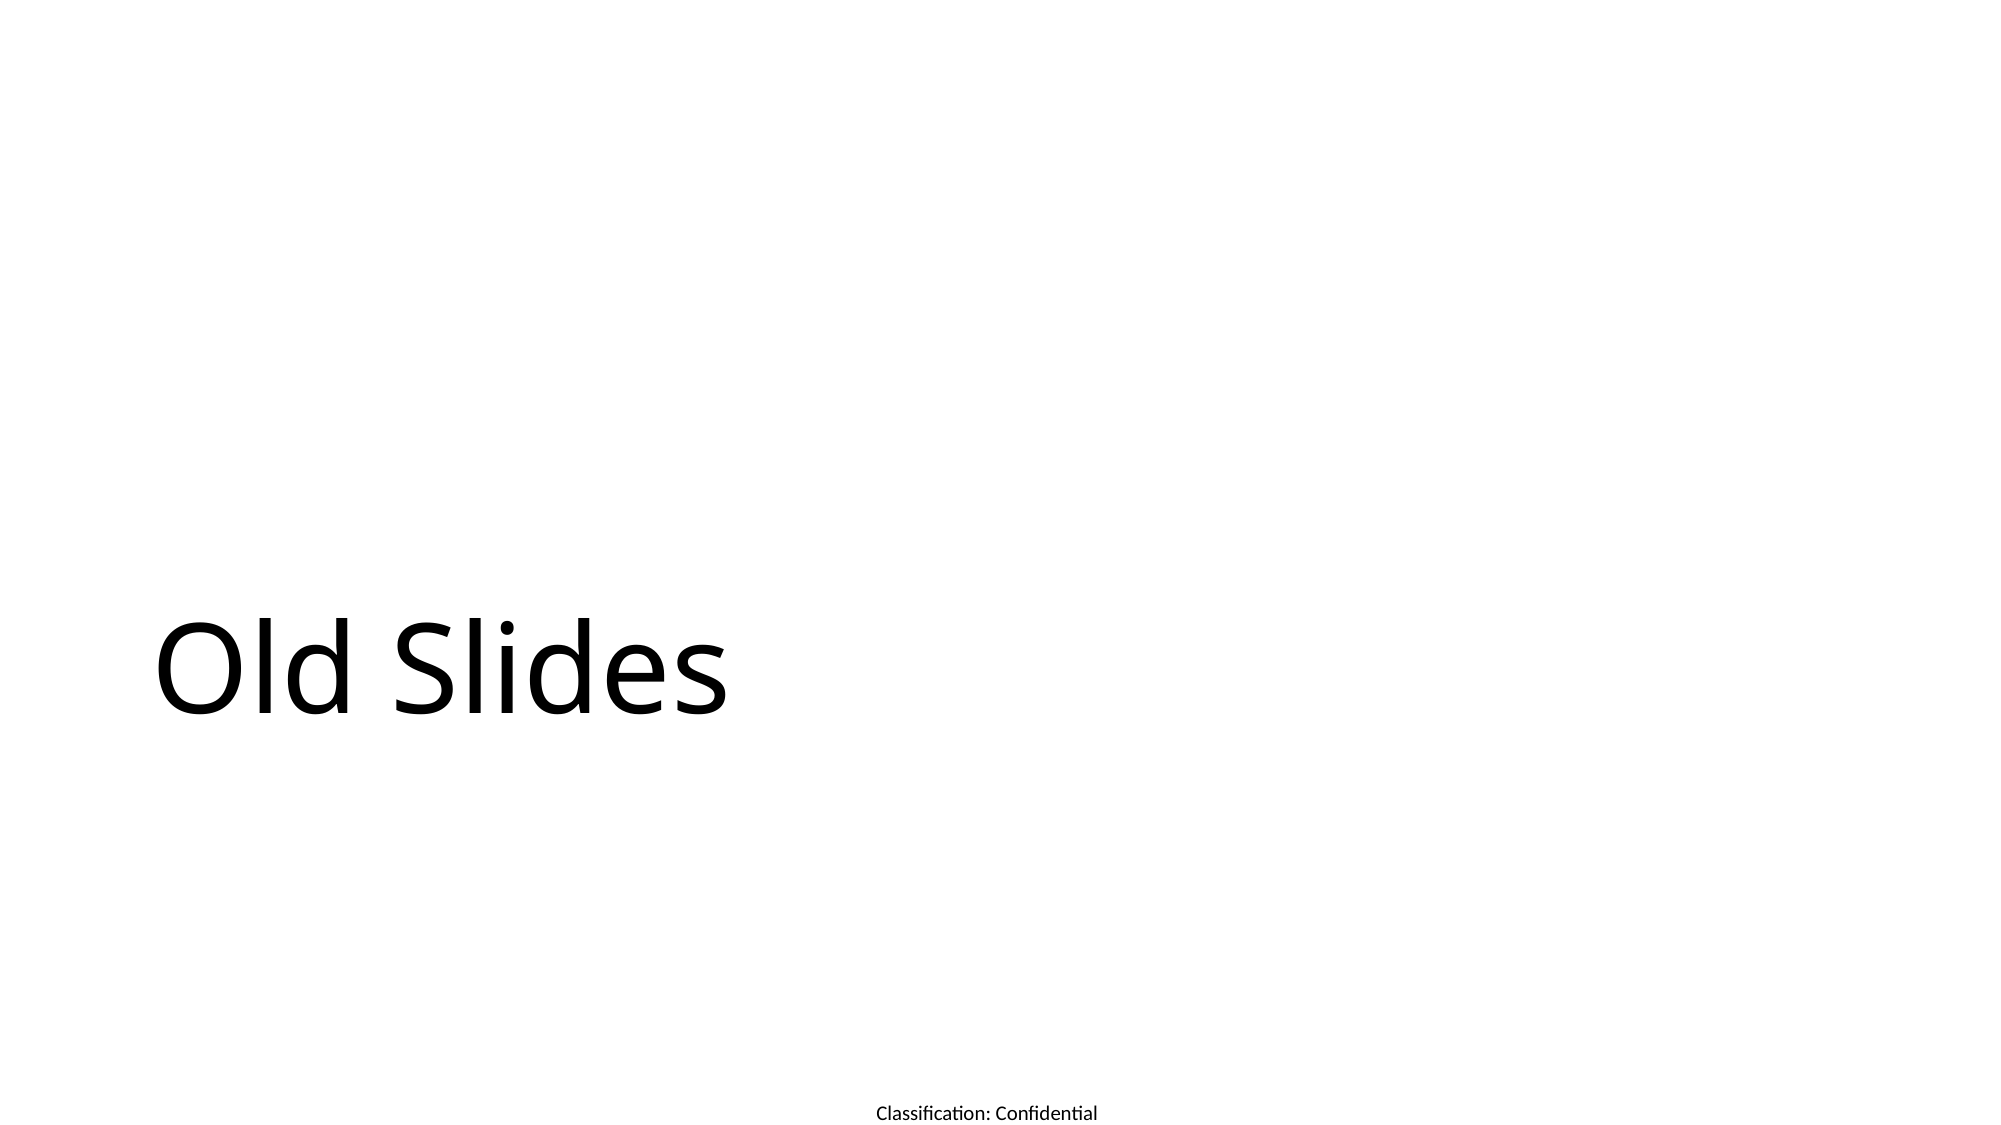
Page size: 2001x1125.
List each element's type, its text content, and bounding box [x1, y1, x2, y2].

title Old Slides [136, 280, 1862, 749]
